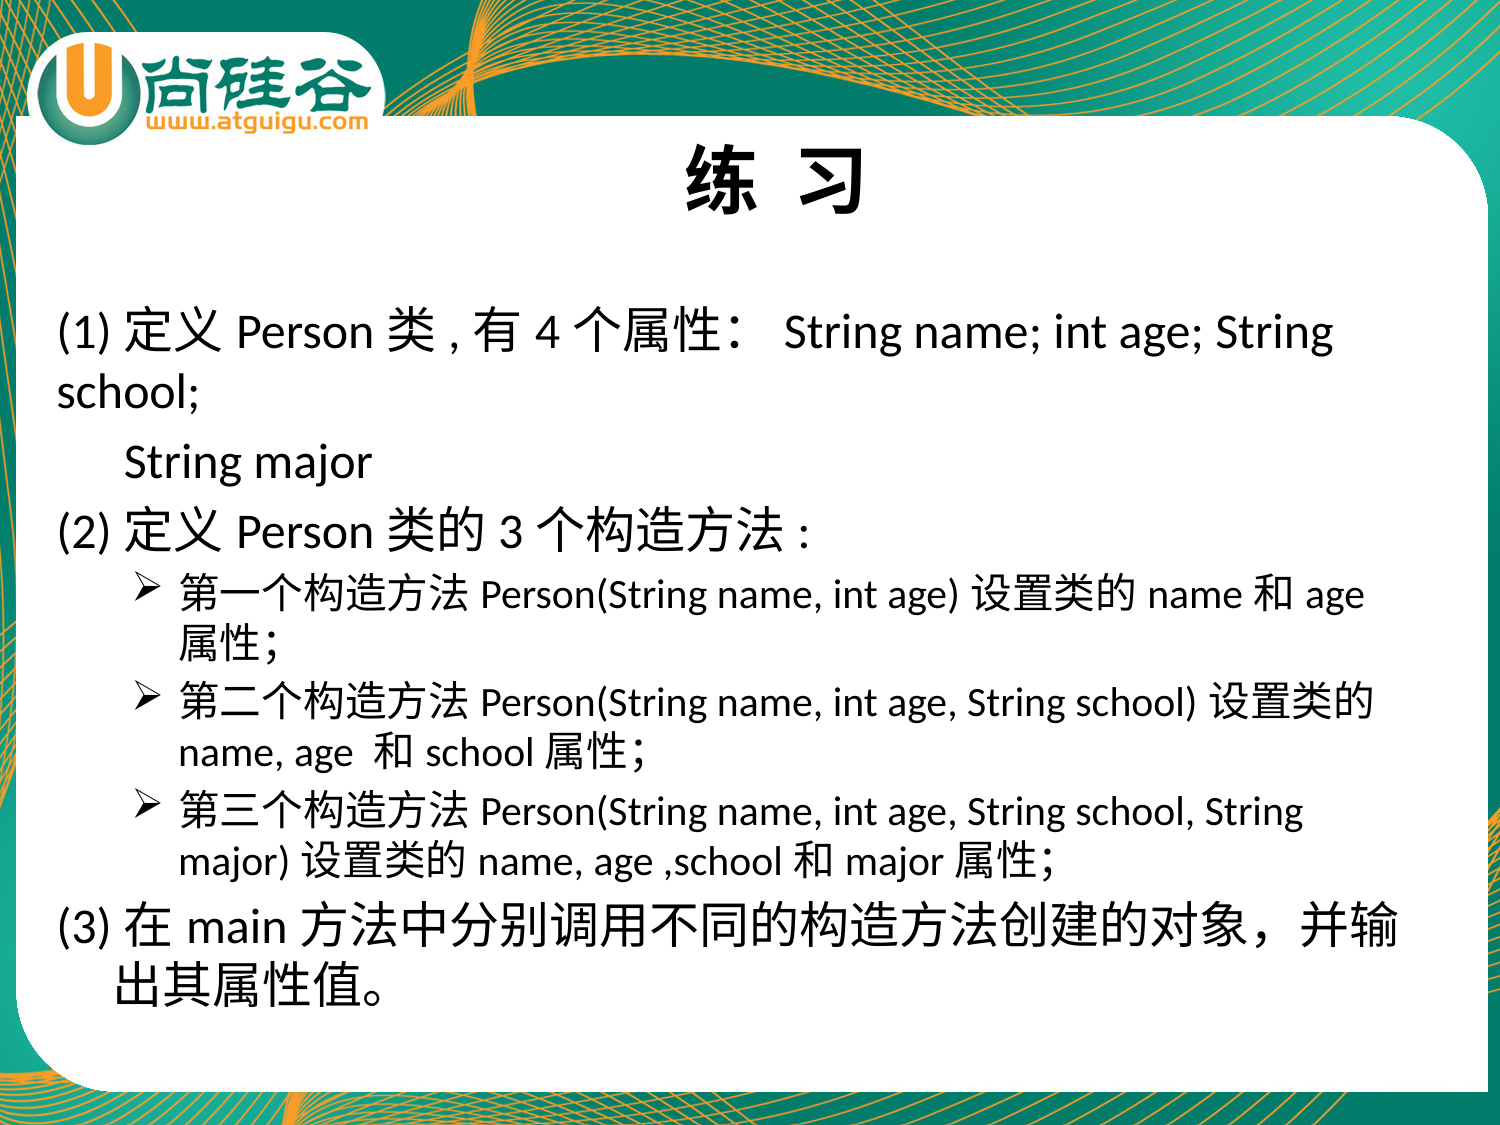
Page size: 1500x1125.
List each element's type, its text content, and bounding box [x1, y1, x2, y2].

title 练 习 [466, 125, 1087, 232]
list (1)定义Person类,有4个属性：String name; int age; String school; String major (2)定义Person类的3个构造方法: 第一个构造方法Person(String name, int age)设置类的name和age属性； 第二个构造方法Person(String name, int age, String school)设置类的name, age 和school属性； 第三个构造方法Person(String name, int age, String school, String major)设置类的name, age ,school和major属性； (3)在main方法中分别调用不同的构造方法创建的对象，并输出其属性值。 [41, 290, 1418, 964]
picture [0, 0, 1500, 1125]
